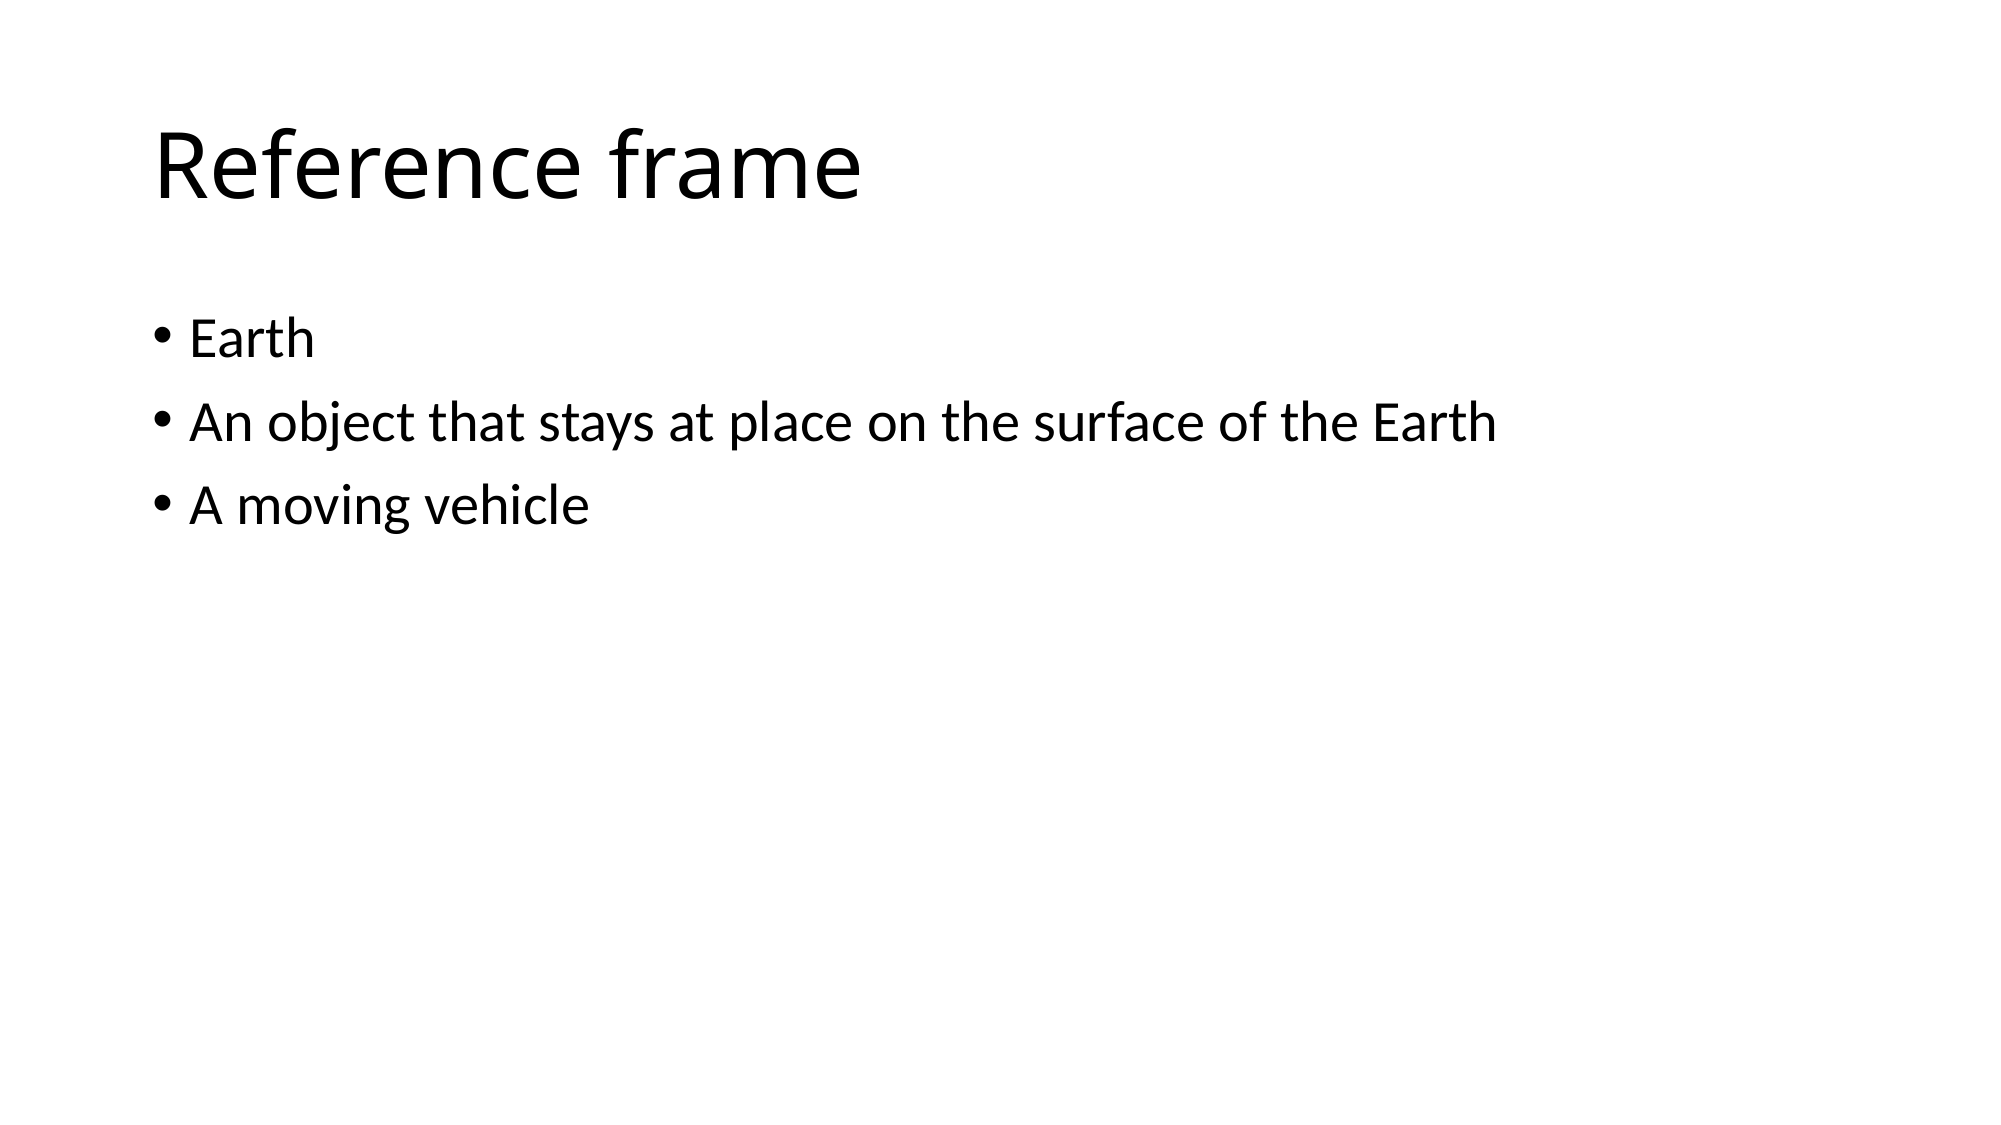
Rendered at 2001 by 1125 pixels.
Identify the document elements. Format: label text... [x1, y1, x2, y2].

title Reference frame [137, 59, 1863, 278]
list Earth An object that stays at place on the surface of the Earth A moving vehicle [137, 299, 1863, 1014]
